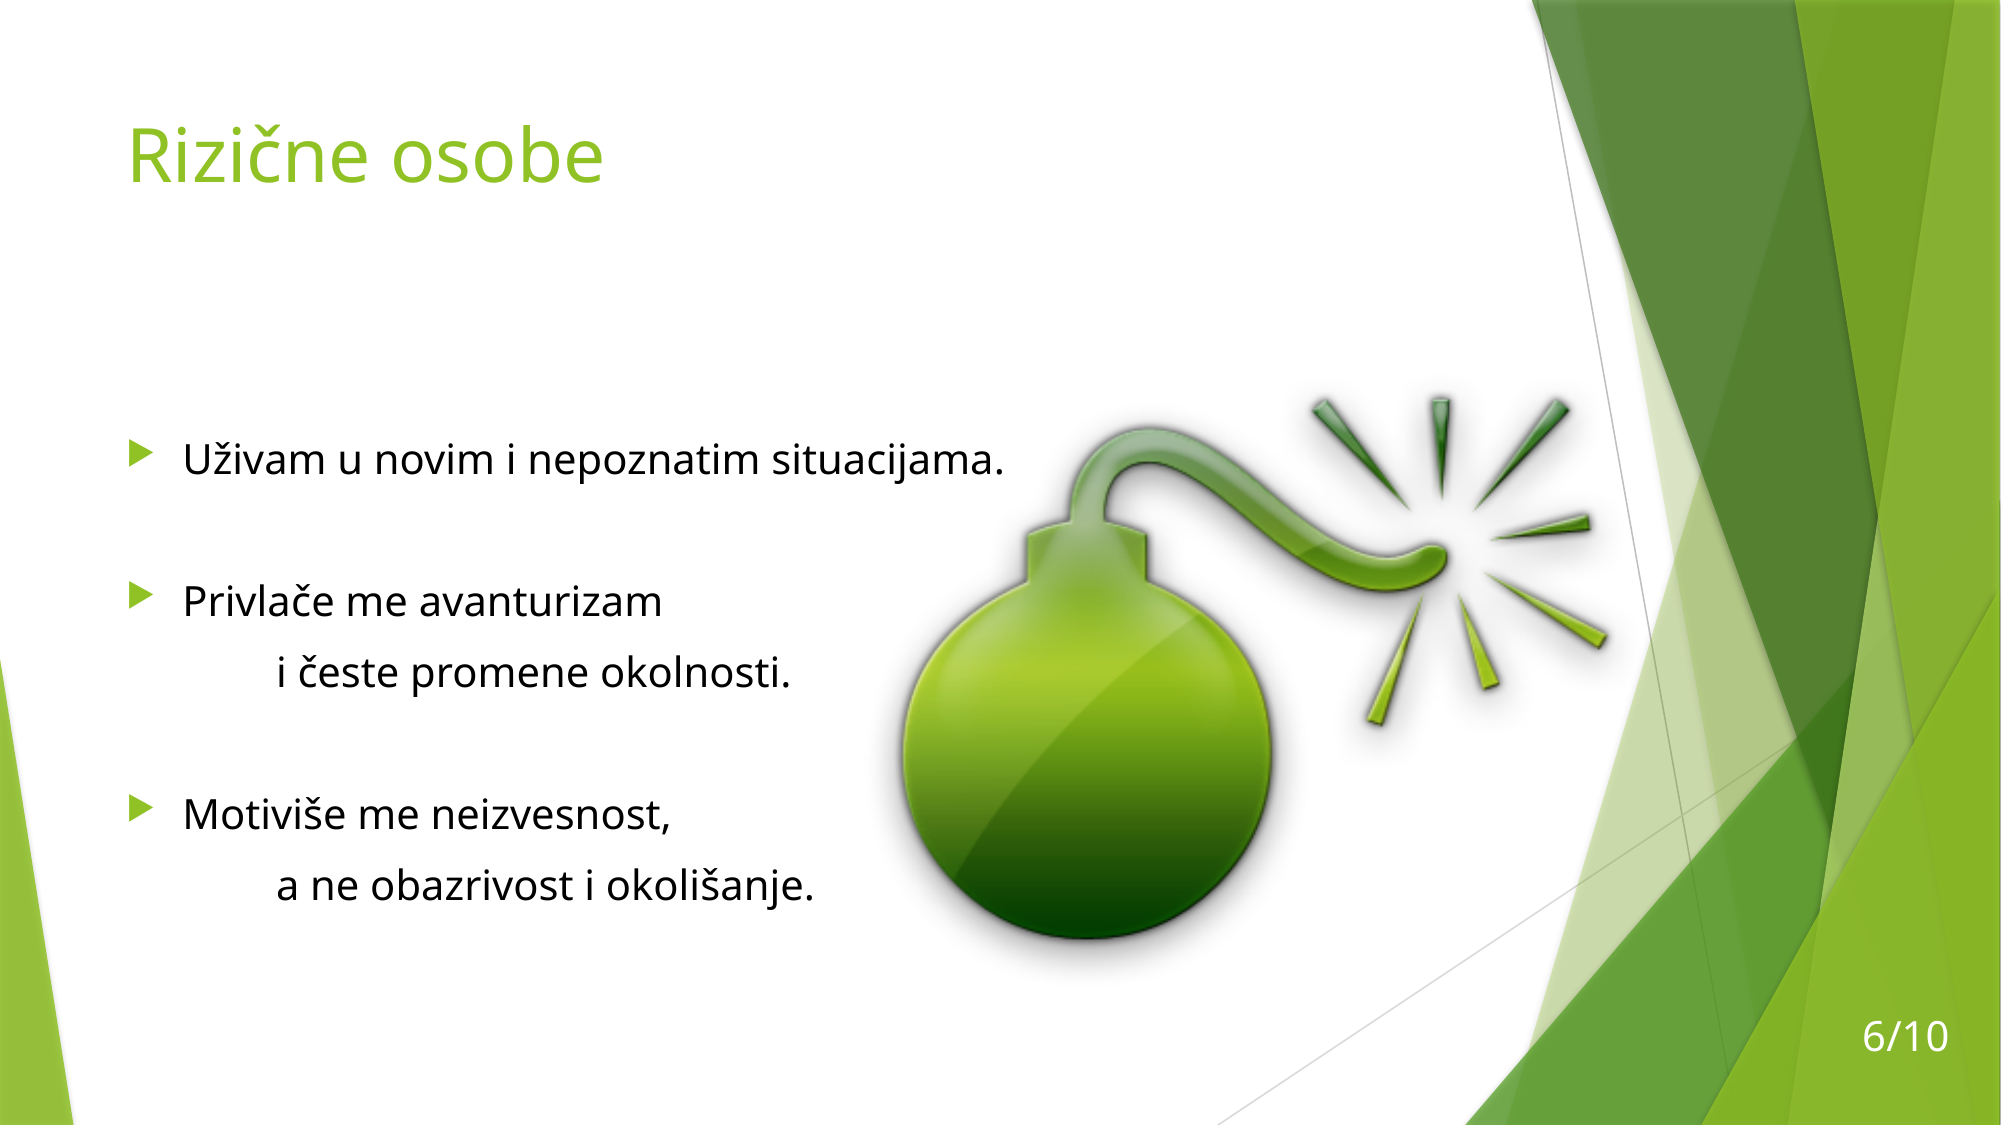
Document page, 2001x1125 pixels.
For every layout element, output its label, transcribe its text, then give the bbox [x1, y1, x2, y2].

title Rizične osobe [111, 99, 1522, 317]
list Uživam u novim i nepoznatim situacijama. Privlače me avanturizam i česte promene okolnosti. Motiviše me neizvesnost, a ne obazrivost i okolišanje. [111, 354, 810, 992]
slide_number 6/10 [1804, 991, 1965, 1086]
picture [815, 234, 1692, 1111]
